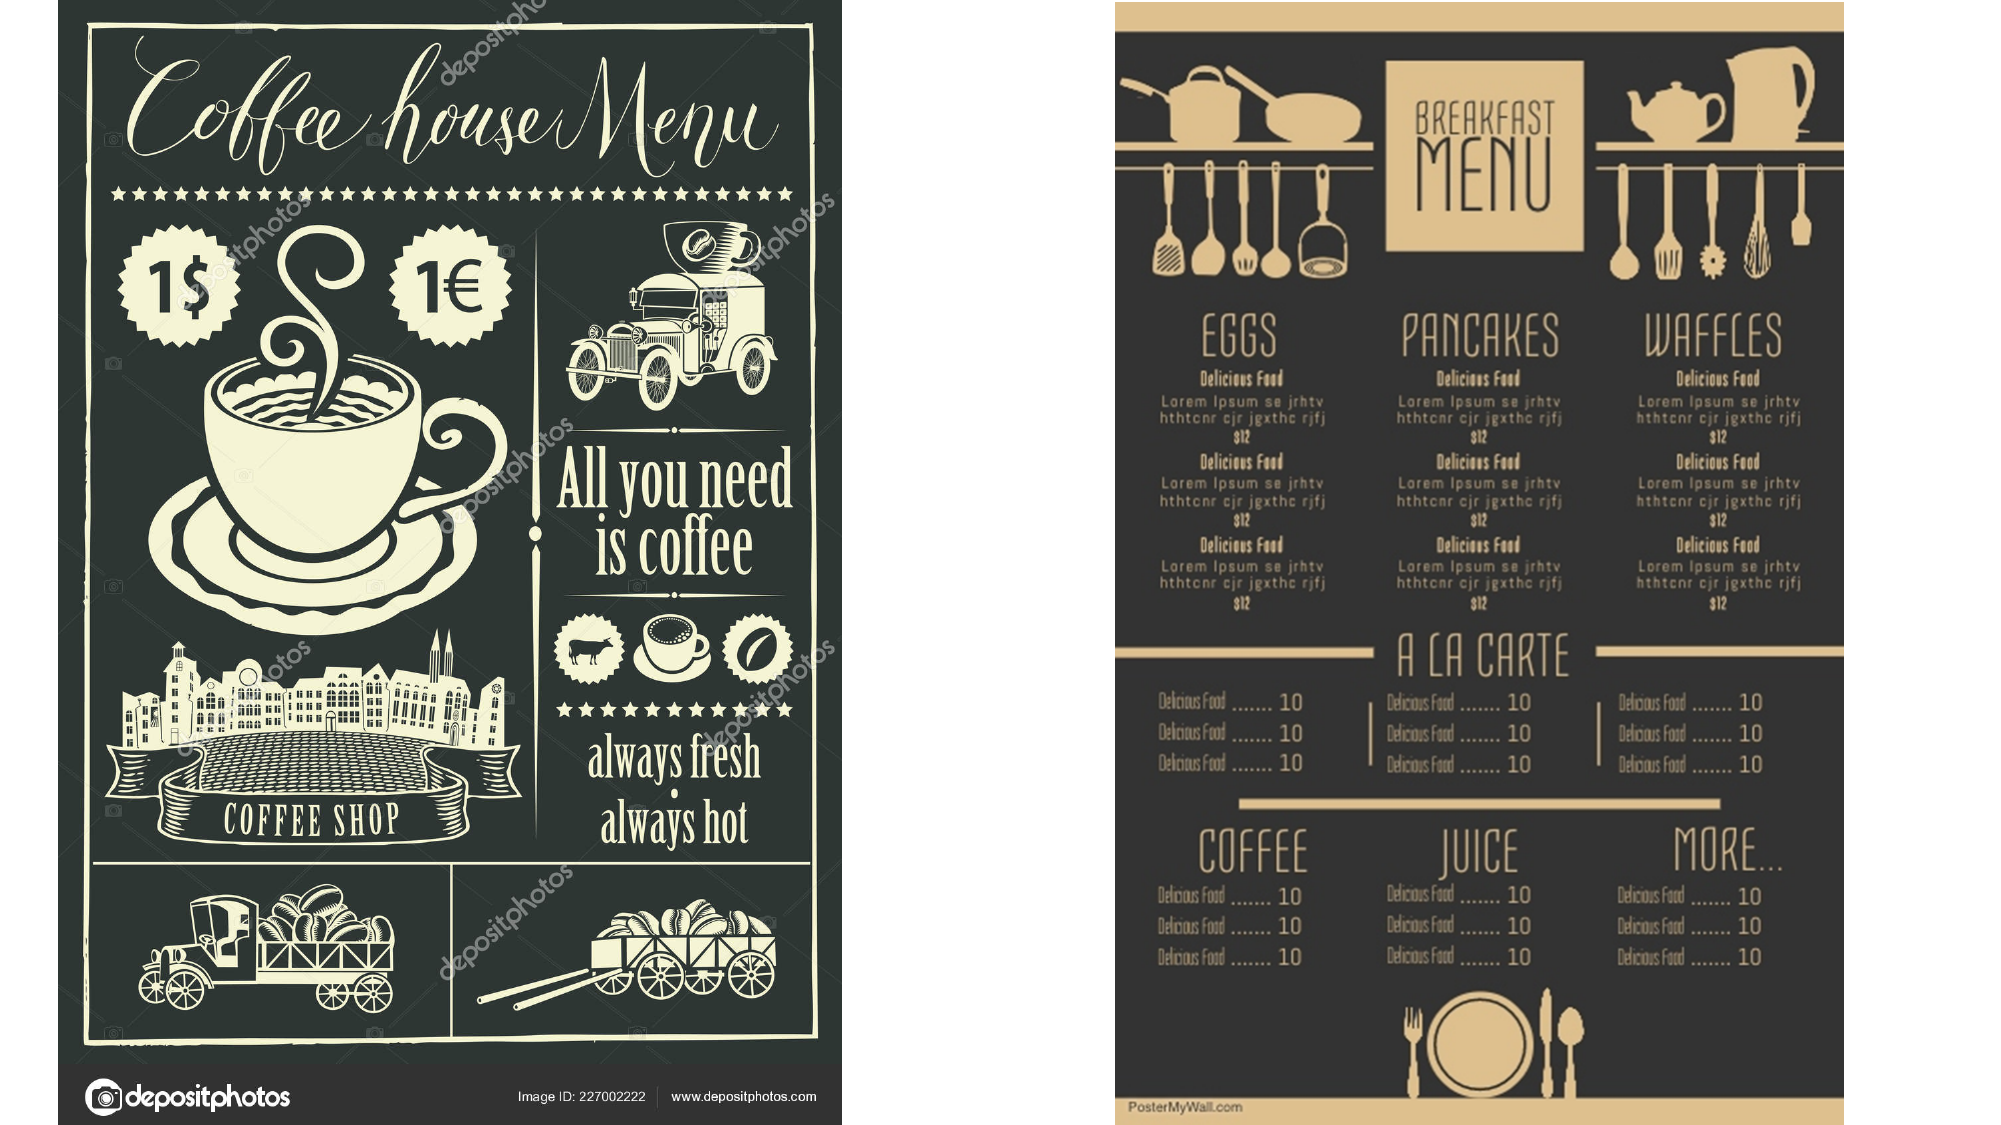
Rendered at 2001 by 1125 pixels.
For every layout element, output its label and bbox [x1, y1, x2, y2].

picture [1115, 2, 1844, 1125]
picture [58, 0, 842, 1125]
